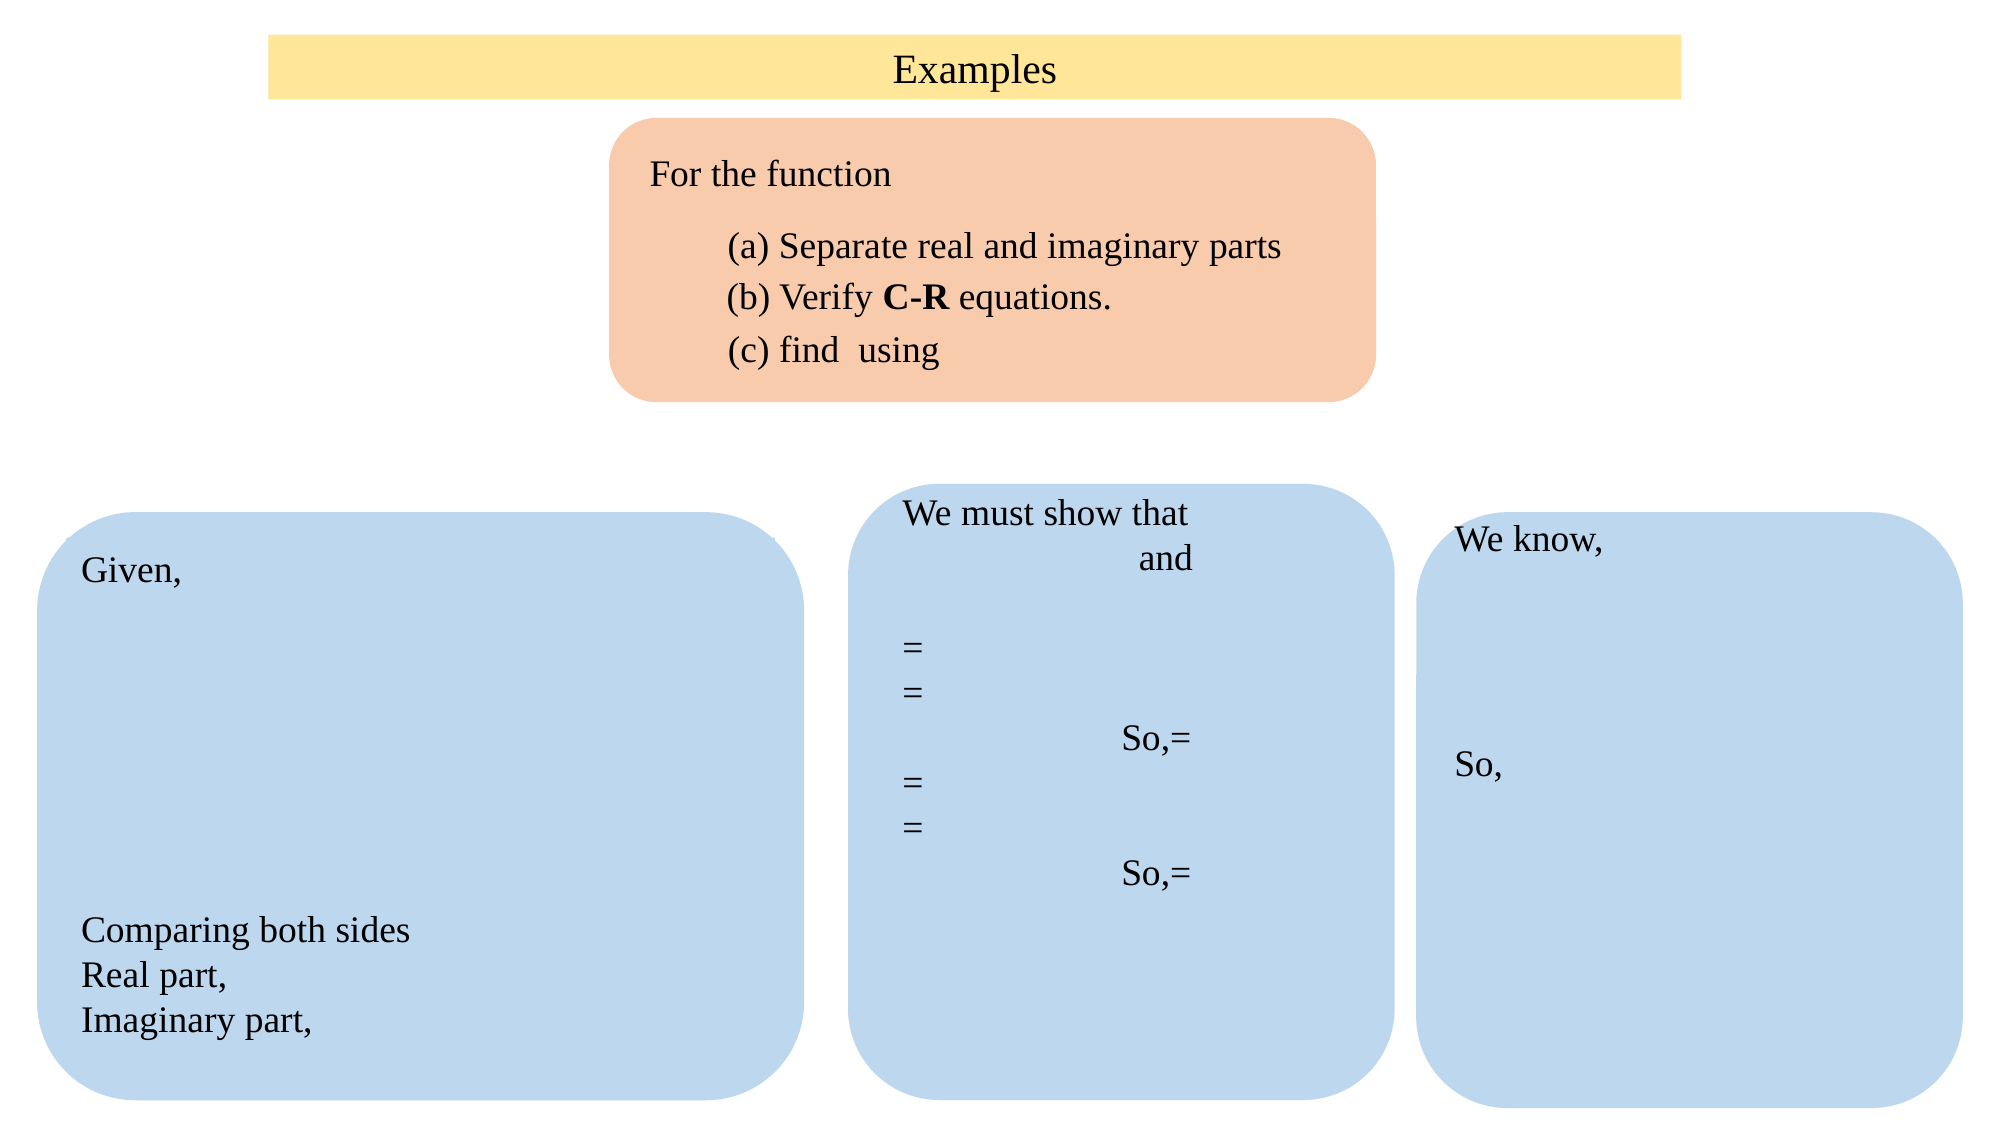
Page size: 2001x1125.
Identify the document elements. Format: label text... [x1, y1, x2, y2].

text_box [848, 480, 1435, 1125]
text_box (b) Verify C-R equations. [643, 264, 1196, 324]
text_box Examples [268, 34, 1682, 100]
text_box (a) Separate real and imaginary parts [712, 213, 1376, 274]
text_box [1416, 506, 1963, 1109]
text_box [608, 116, 1378, 404]
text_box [37, 512, 805, 1101]
